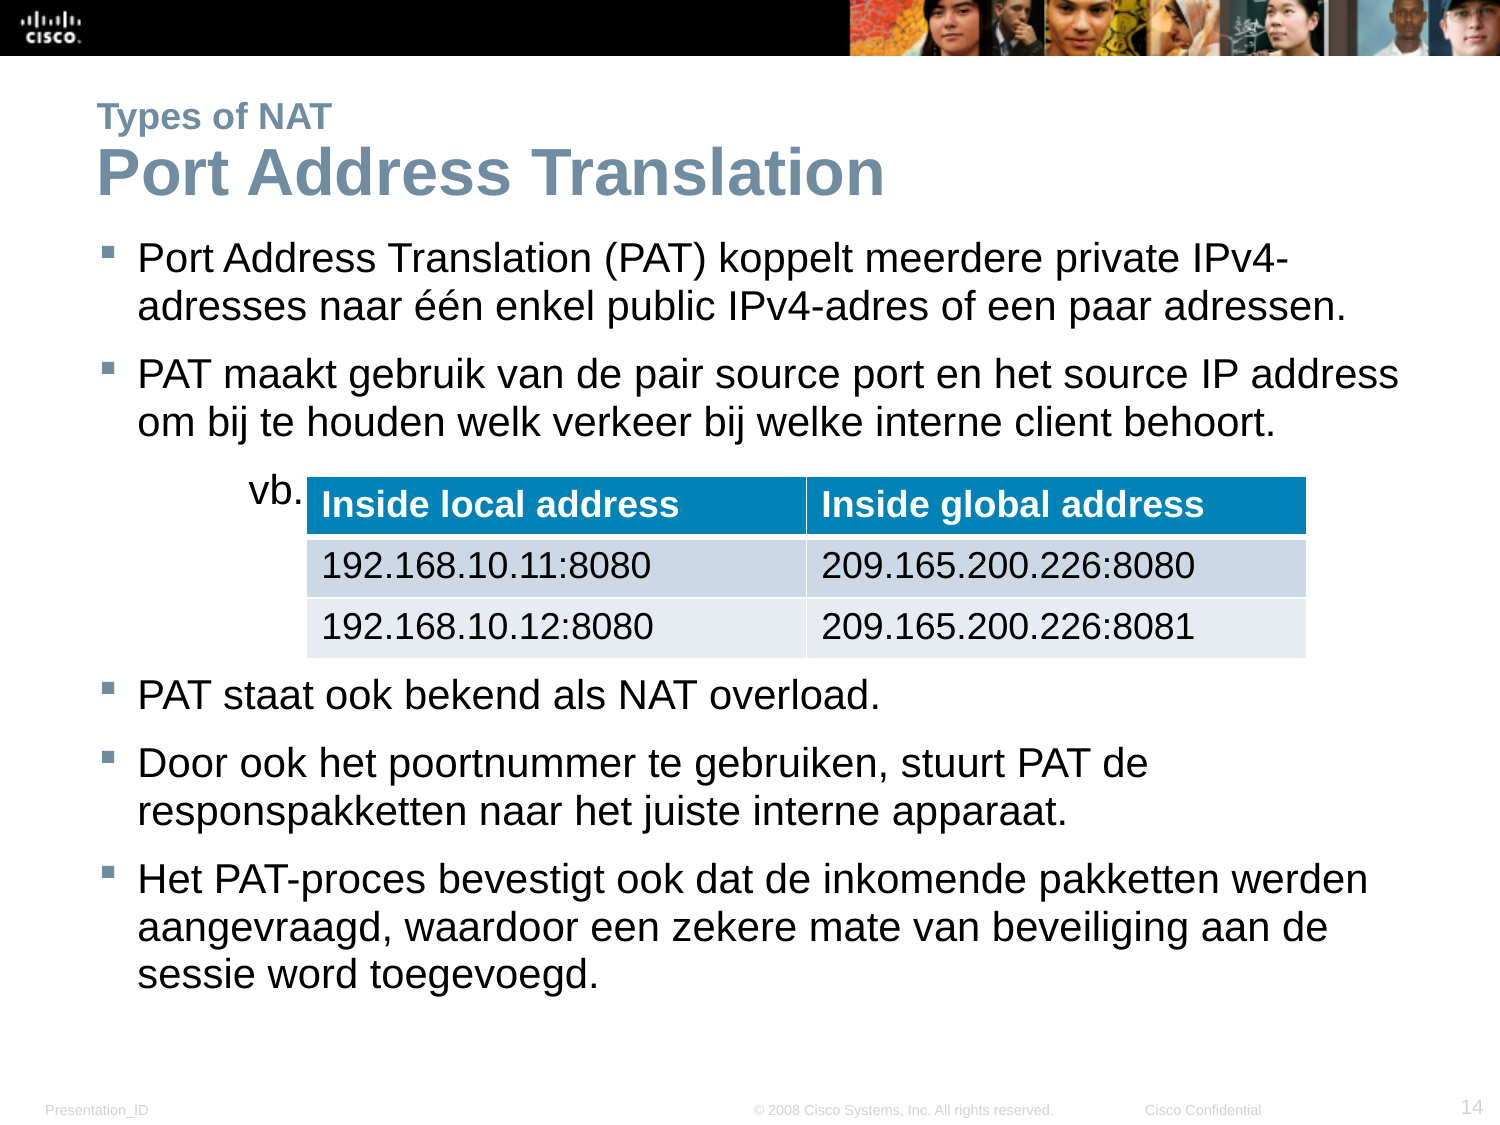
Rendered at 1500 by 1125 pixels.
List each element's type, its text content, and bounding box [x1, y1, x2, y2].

list Port Address Translation (PAT) koppelt meerdere private IPv4-adresses naar één enkel public IPv4-adres of een paar adressen. PAT maakt gebruik van de pair source port en het source IP address om bij te houden welk verkeer bij welke interne client behoort. vb. PAT staat ook bekend als NAT overload. Door ook het poortnummer te gebruiken, stuurt PAT de responspakketten naar het juiste interne apparaat. Het PAT-proces bevestigt ook dat de inkomende pakketten werden aangevraagd, waardoor een zekere mate van beveiliging aan de sessie word toegevoegd. [84, 227, 1425, 965]
table_cell 209.165.200.226:8081 [807, 599, 1306, 658]
table_cell 209.165.200.226:8080 [807, 540, 1306, 597]
table_header Inside local address [307, 477, 806, 534]
table_header Inside global address [807, 477, 1306, 534]
table_cell 192.168.10.12:8080 [307, 599, 806, 658]
picture [0, 0, 1500, 56]
title Types of NAT Port Address Translation [83, 78, 1420, 217]
table_cell 192.168.10.11:8080 [307, 540, 806, 597]
